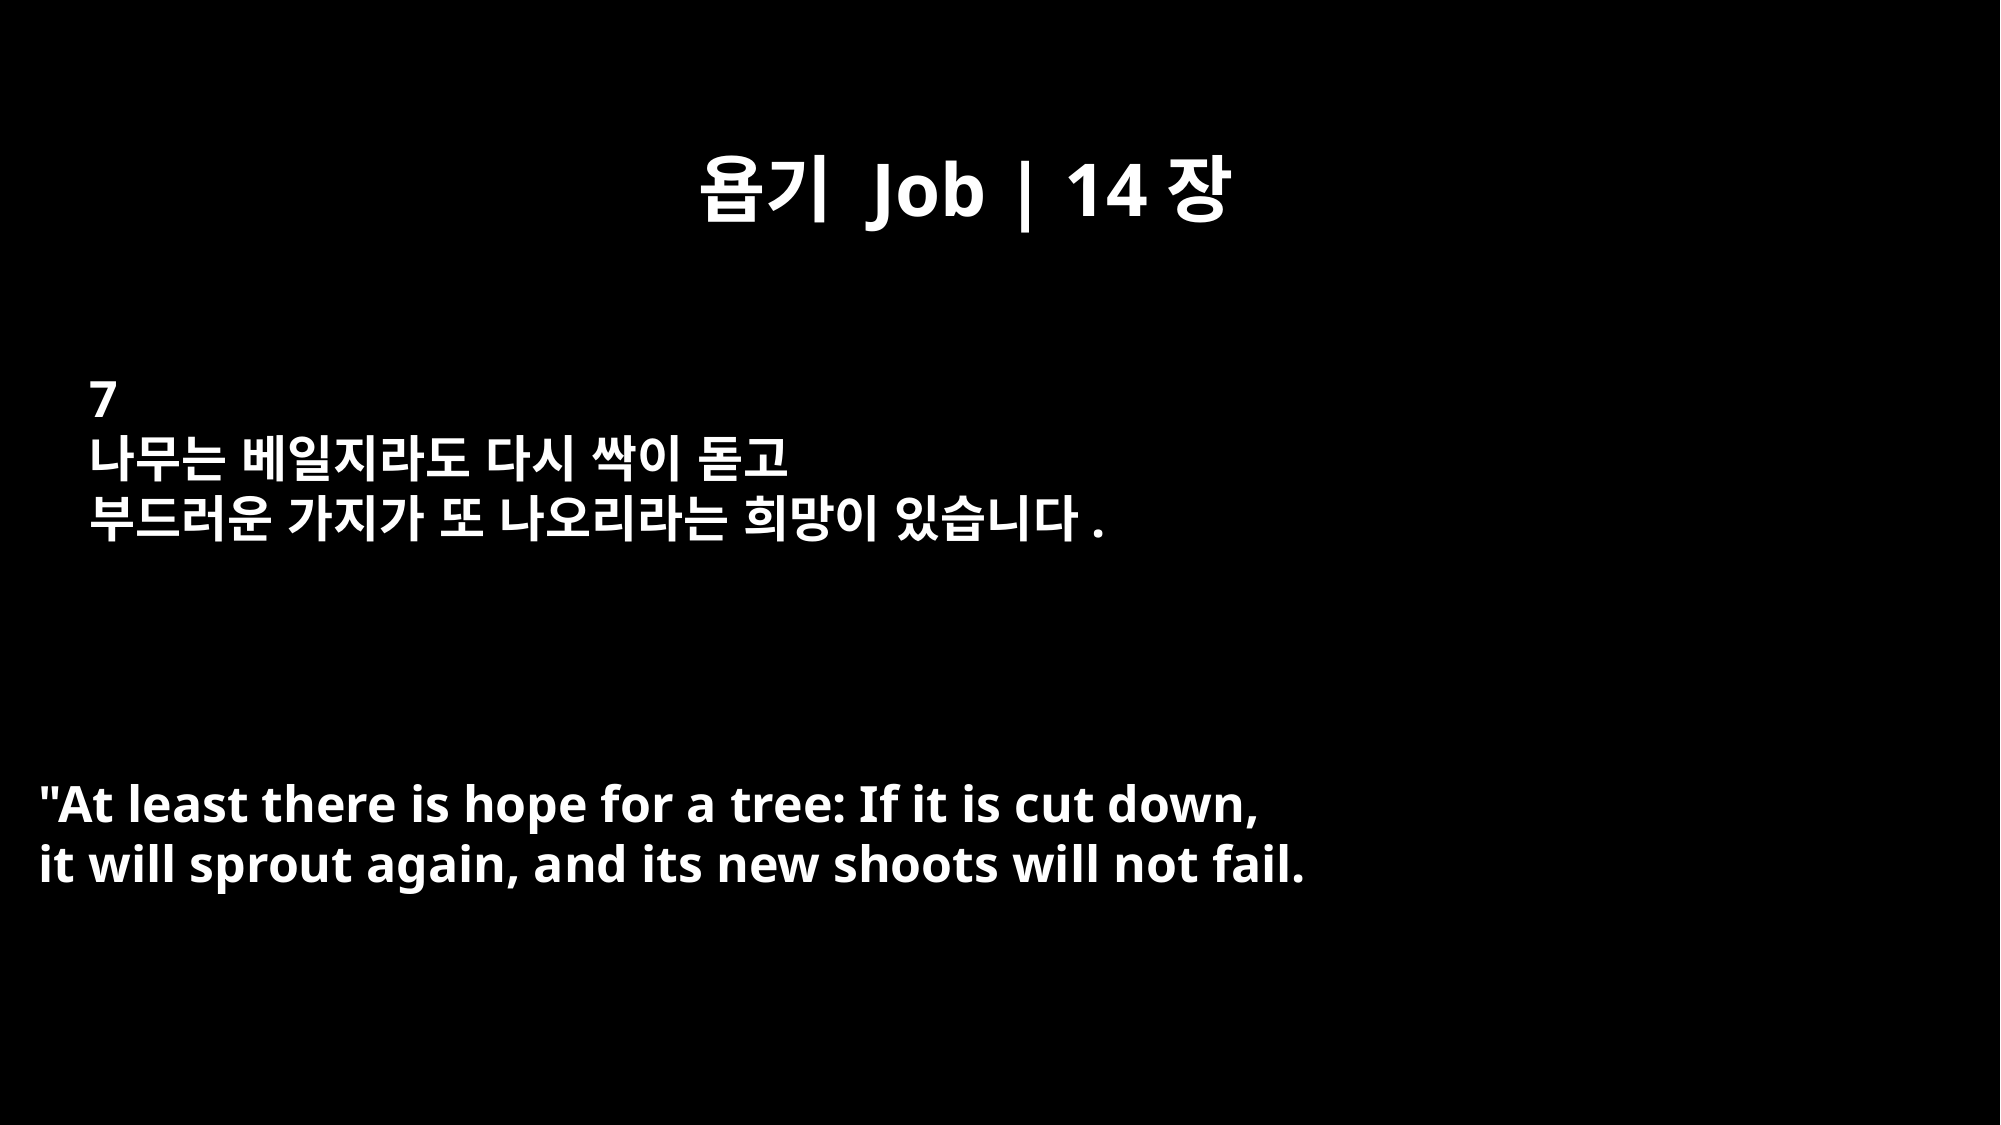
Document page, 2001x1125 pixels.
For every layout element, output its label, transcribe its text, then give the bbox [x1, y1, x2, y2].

text_box 7 나무는 베일지라도 다시 싹이 돋고 부드러운 가지가 또 나오리라는 희망이 있습니다. [74, 359, 1121, 555]
text_box 욥기 Job | 14장 [683, 136, 1249, 239]
text_box "At least there is hope for a tree: If it is cut down, it will sprout again, and its new shoots will not fail. [23, 764, 1322, 900]
